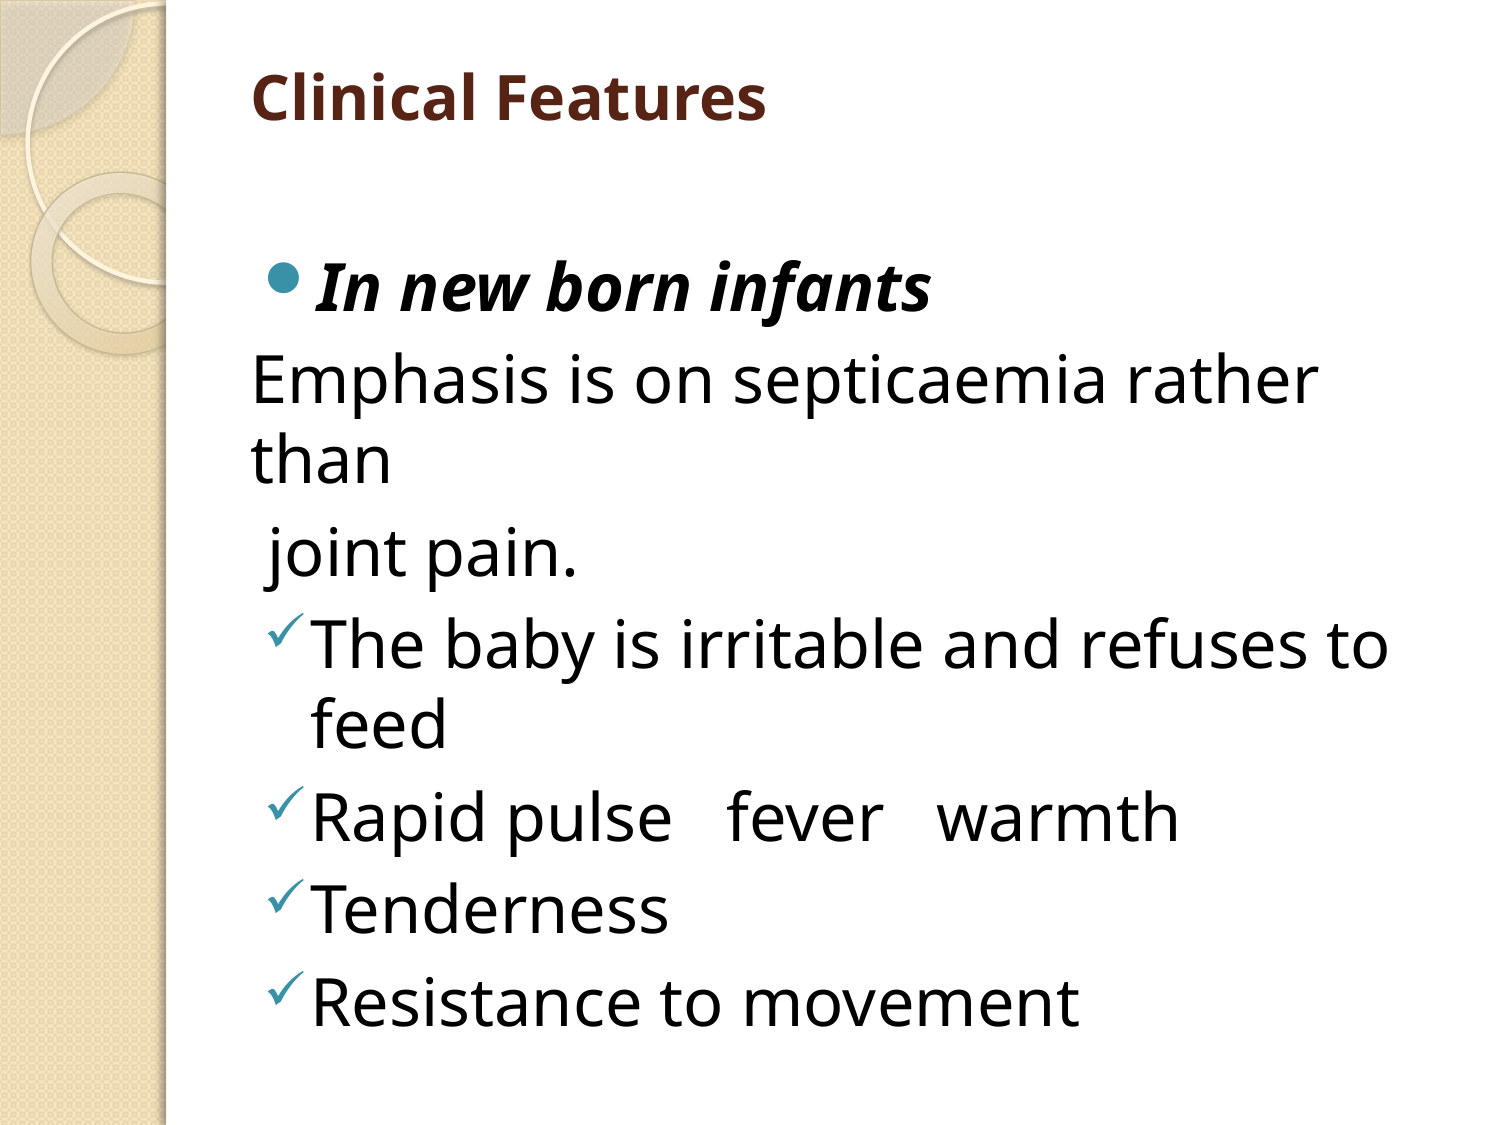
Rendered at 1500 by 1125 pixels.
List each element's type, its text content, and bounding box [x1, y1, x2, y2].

list In new born infants Emphasis is on septicaemia rather than joint pain. The baby is irritable and refuses to feed Rapid pulse fever warmth Tenderness Resistance to movement [235, 237, 1466, 1025]
title Clinical Features [235, 45, 1466, 233]
